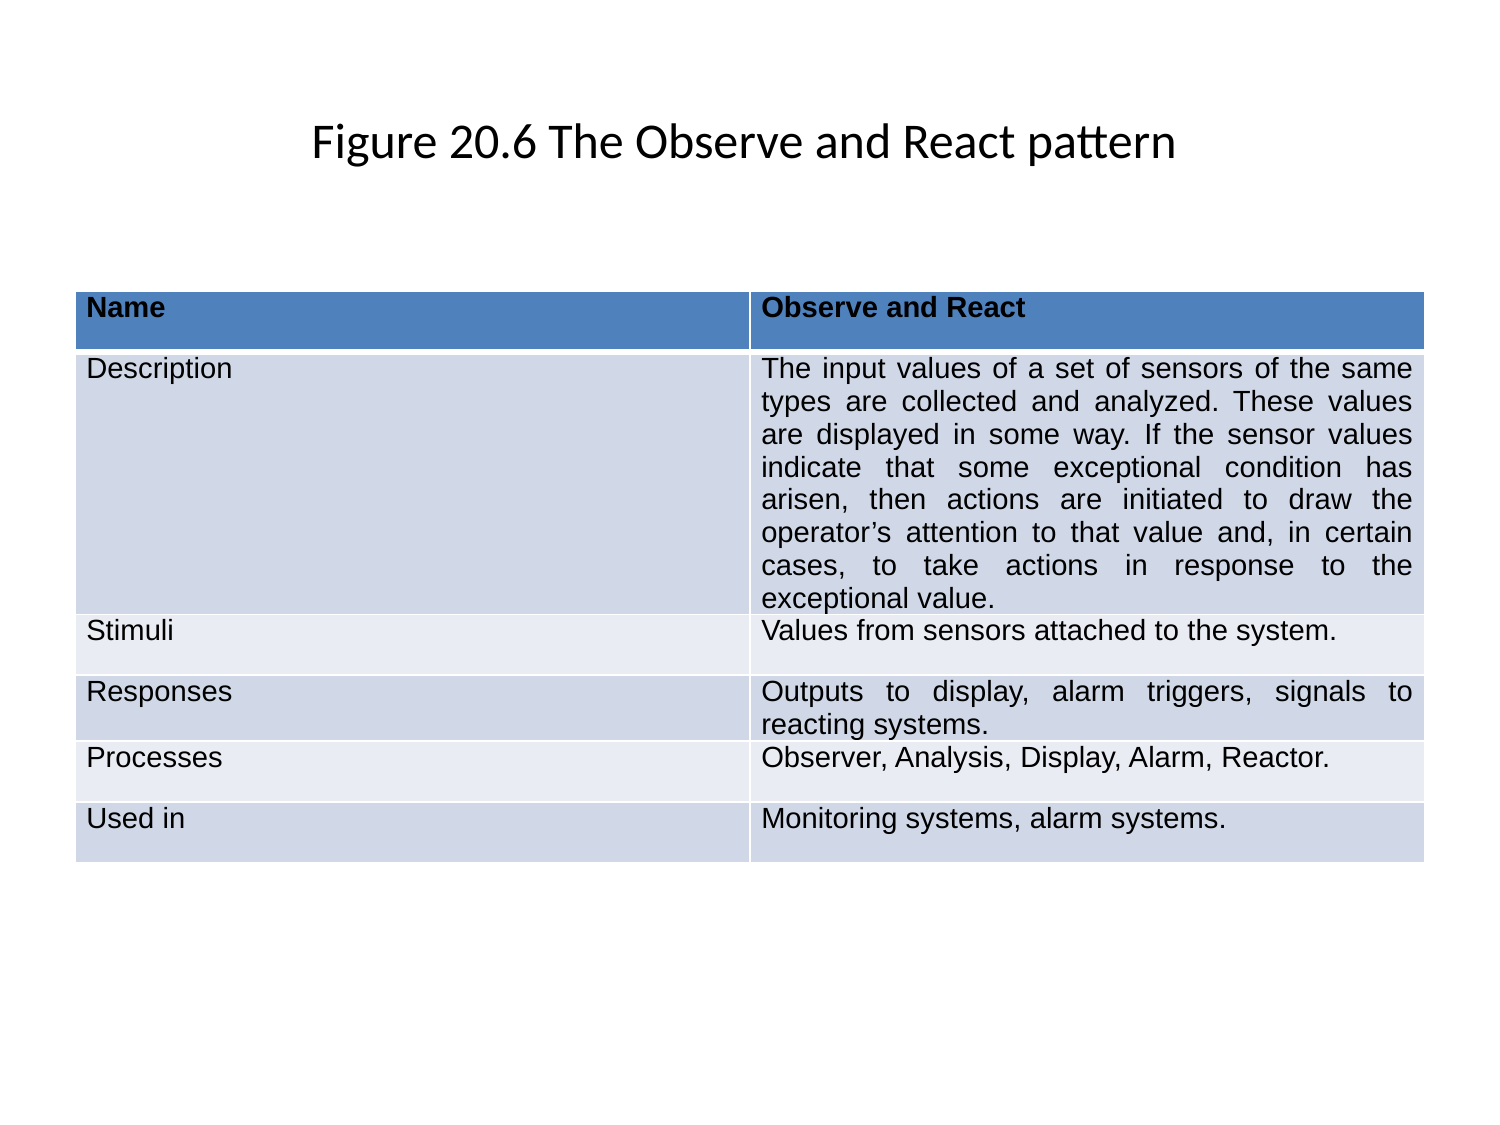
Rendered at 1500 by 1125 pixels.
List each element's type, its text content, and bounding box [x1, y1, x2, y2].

table_cell Monitoring systems, alarm systems. [751, 803, 1424, 862]
table_cell Description [76, 355, 749, 614]
table_cell Processes [76, 742, 749, 801]
table_cell Observer, Analysis, Display, Alarm, Reactor. [751, 742, 1424, 801]
table_cell The input values of a set of sensors of the same types are collected and analyzed. These values are displayed in some way. If the sensor values indicate that some exceptional condition has arisen, then actions are initiated to draw the operator’s attention to that value and, in certain cases, to take actions in response to the exceptional value. [751, 355, 1424, 614]
table_cell Stimuli [76, 615, 749, 674]
table_cell Outputs to display, alarm triggers, signals to reacting systems. [751, 676, 1424, 740]
table_cell Used in [76, 803, 749, 862]
table_header Name [76, 292, 749, 349]
table_header Observe and React [751, 292, 1424, 349]
title Figure 20.6 The Observe and React pattern [75, 45, 1425, 233]
table_cell Values from sensors attached to the system. [751, 615, 1424, 674]
table_cell Responses [76, 676, 749, 740]
